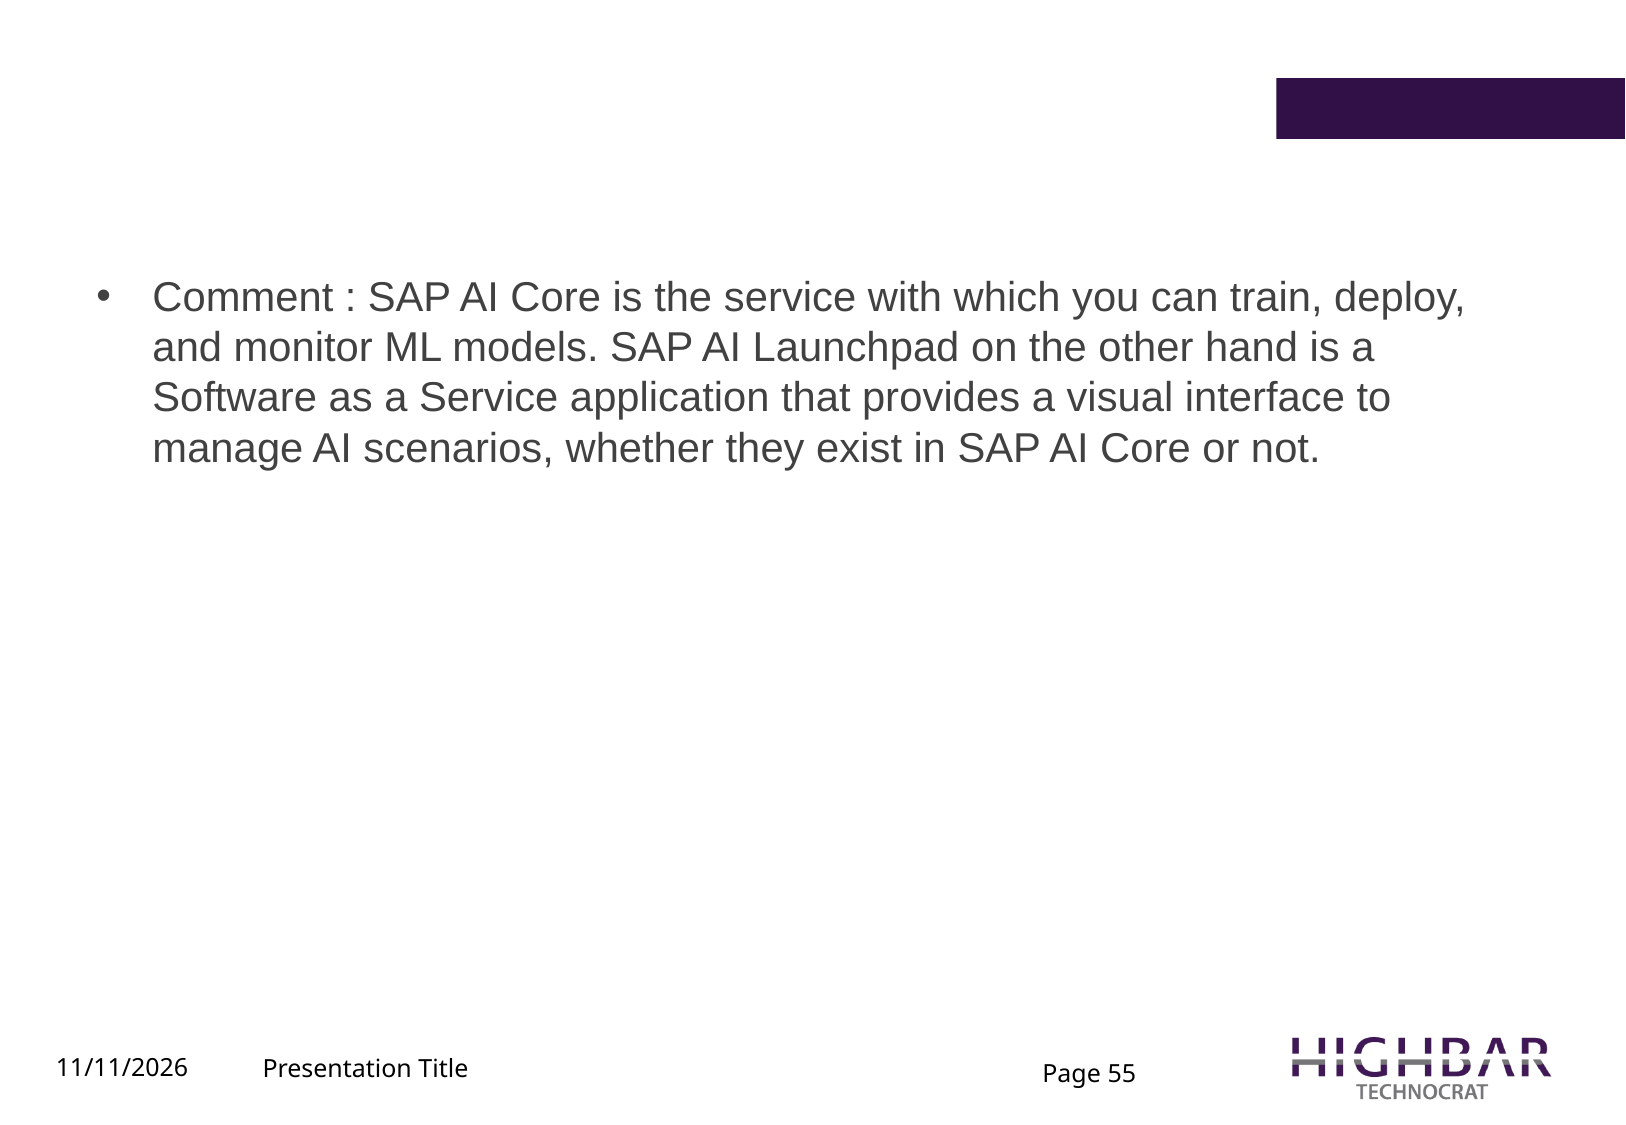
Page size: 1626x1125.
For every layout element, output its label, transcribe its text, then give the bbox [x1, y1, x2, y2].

list Comment : SAP AI Core is the service with which you can train, deploy, and monitor ML models. SAP AI Launchpad on the other hand is a Software as a Service application that provides a visual interface to manage AI scenarios, whether they exist in SAP AI Core or not. [81, 262, 1544, 1005]
picture [1289, 1034, 1553, 1100]
